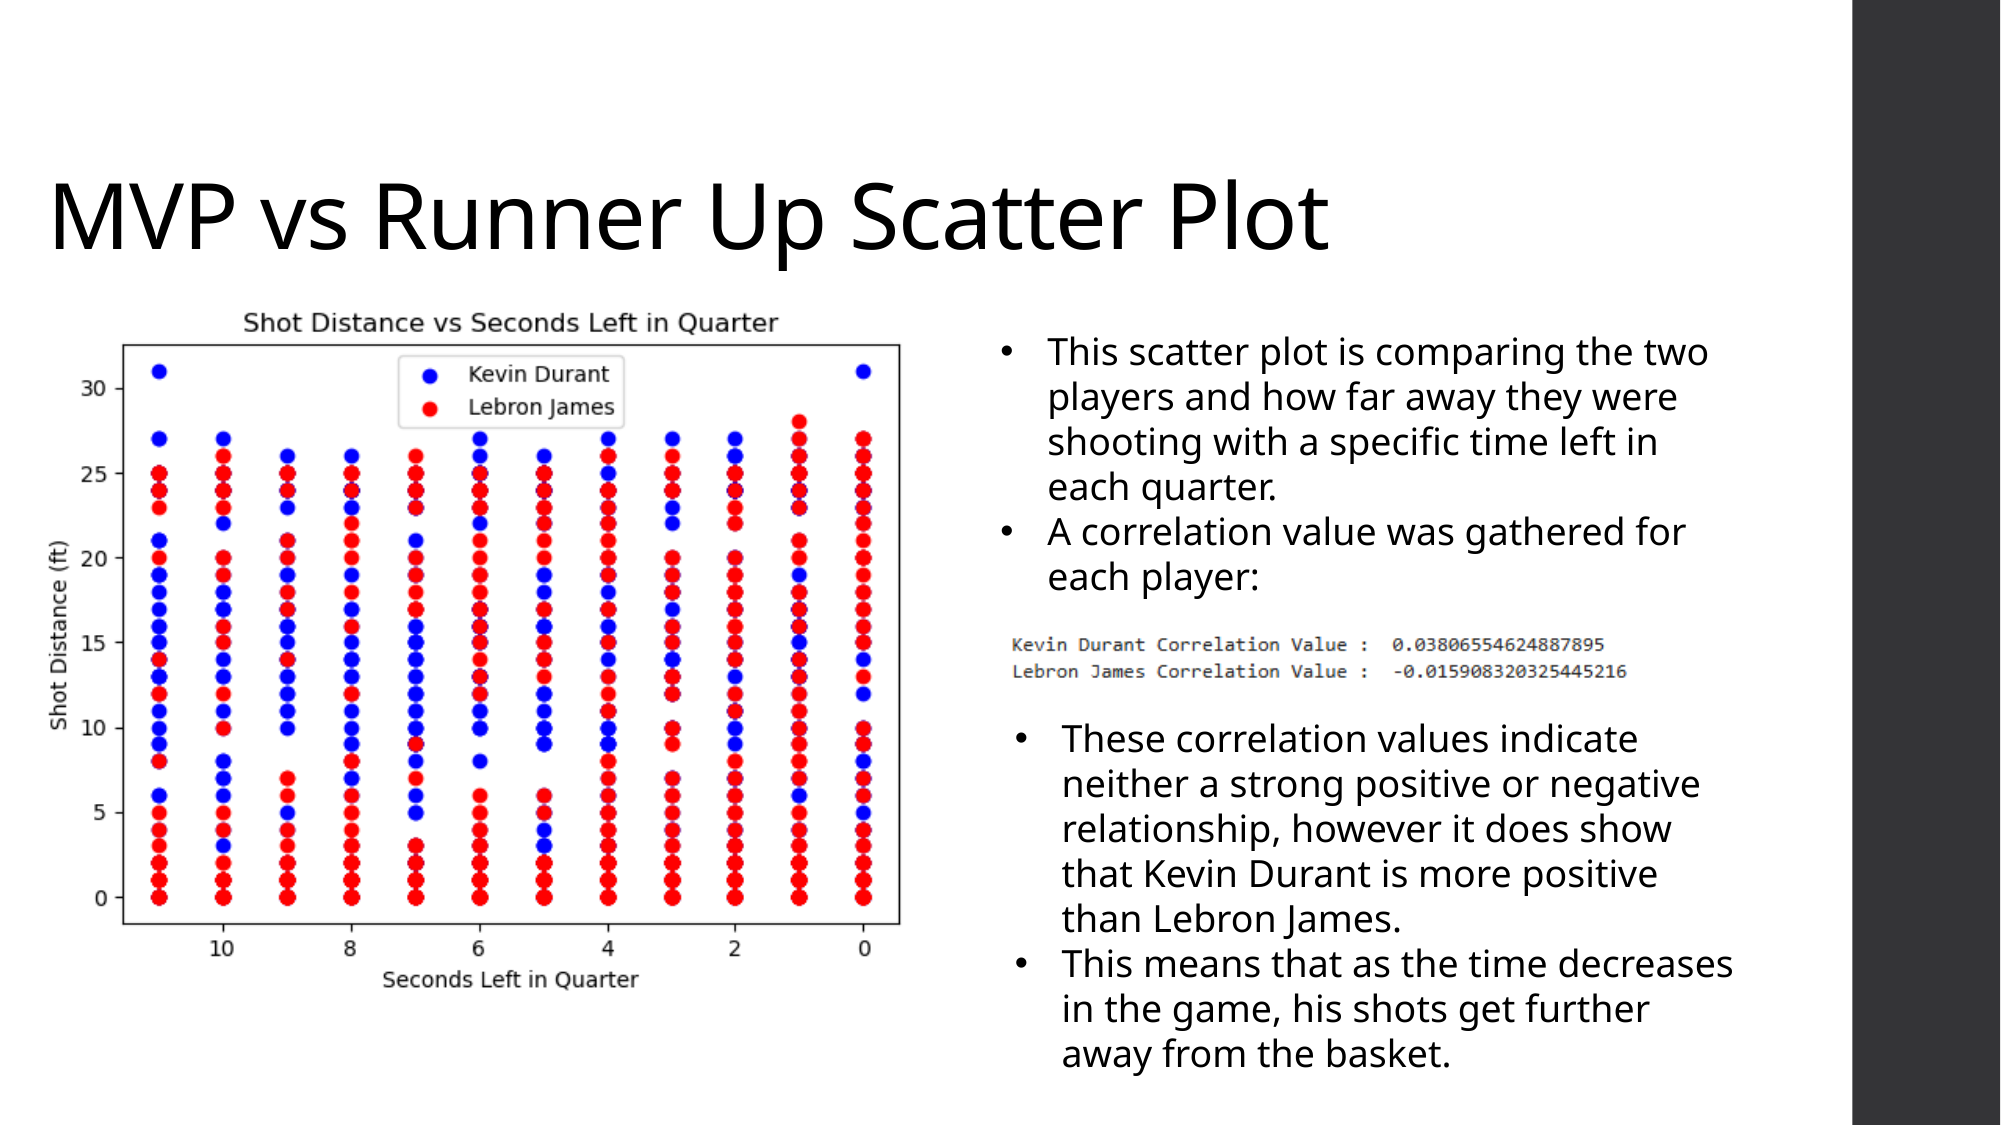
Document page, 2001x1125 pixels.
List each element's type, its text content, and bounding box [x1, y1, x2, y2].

title MVP vs Runner Up Scatter Plot [32, 60, 1797, 278]
text_box These correlation values indicate neither a strong positive or negative relationship, however it does show that Kevin Durant is more positive than Lebron James. This means that as the time decreases in the game, his shots get further away from the basket. [999, 707, 1752, 1083]
picture [32, 307, 949, 1009]
text_box This scatter plot is comparing the two players and how far away they were shooting with a specific time left in each quarter. A correlation value was gathered for each player: [985, 320, 1738, 606]
picture [999, 626, 1649, 701]
